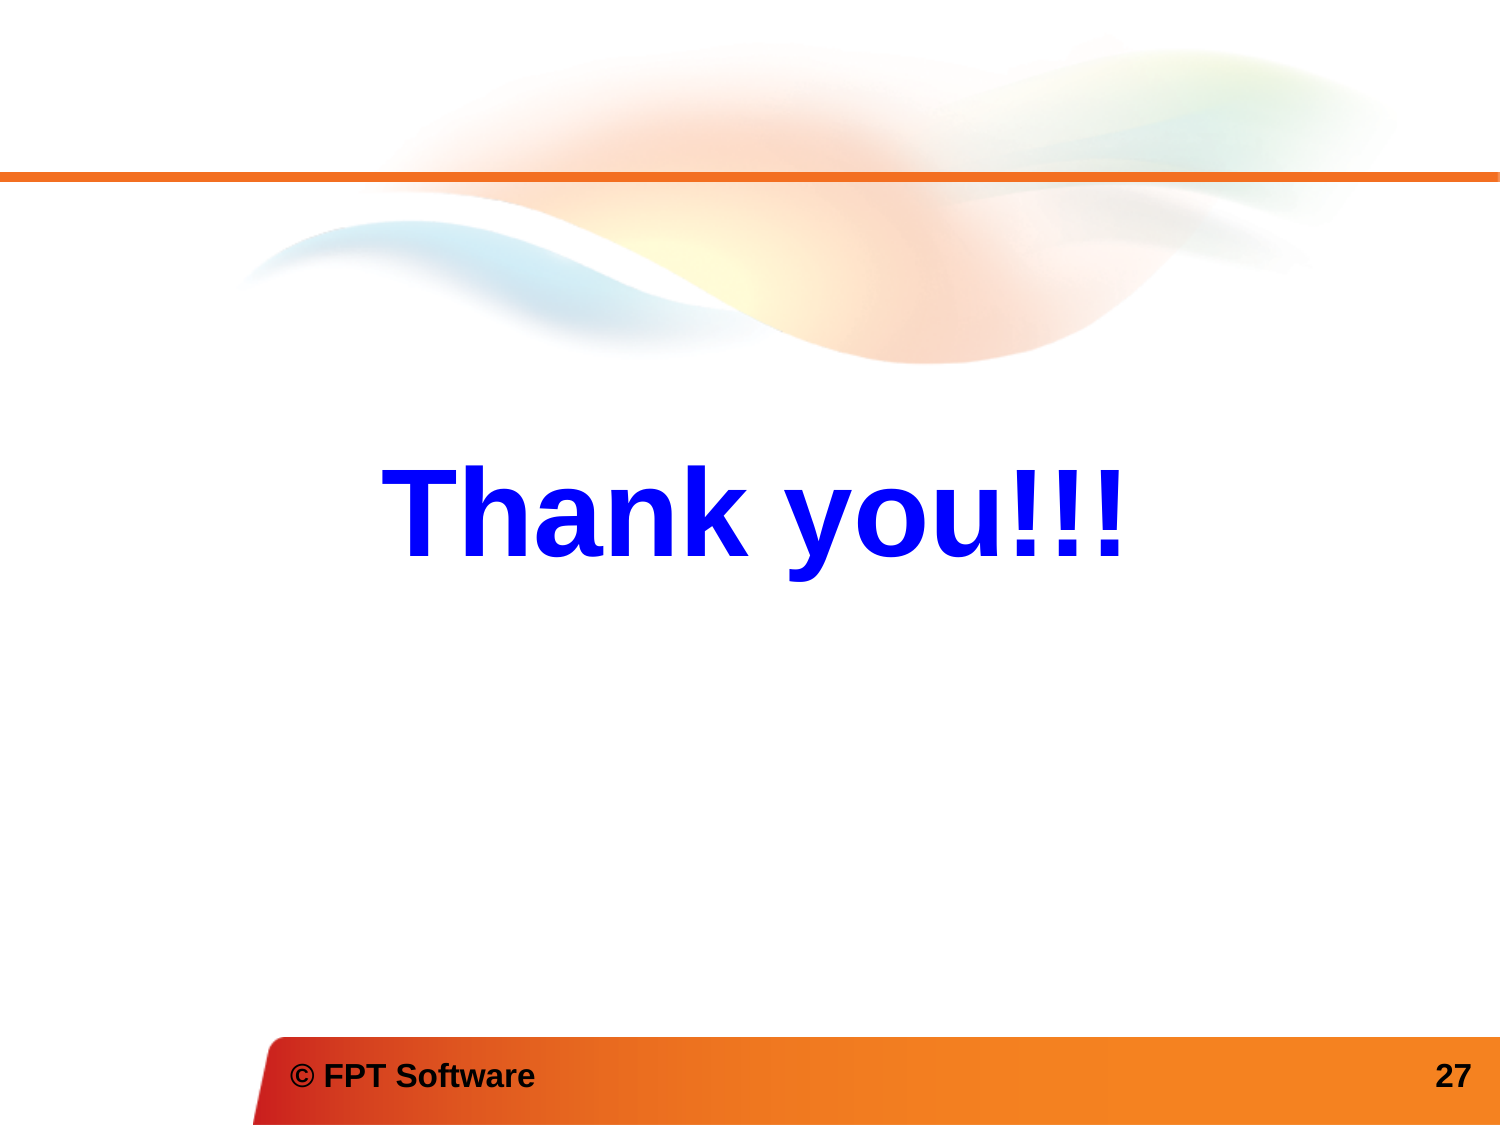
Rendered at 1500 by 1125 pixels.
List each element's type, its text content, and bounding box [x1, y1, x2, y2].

picture [253, 1037, 1500, 1125]
title Thank you!!! [262, 412, 1250, 600]
picture [0, 0, 1500, 486]
